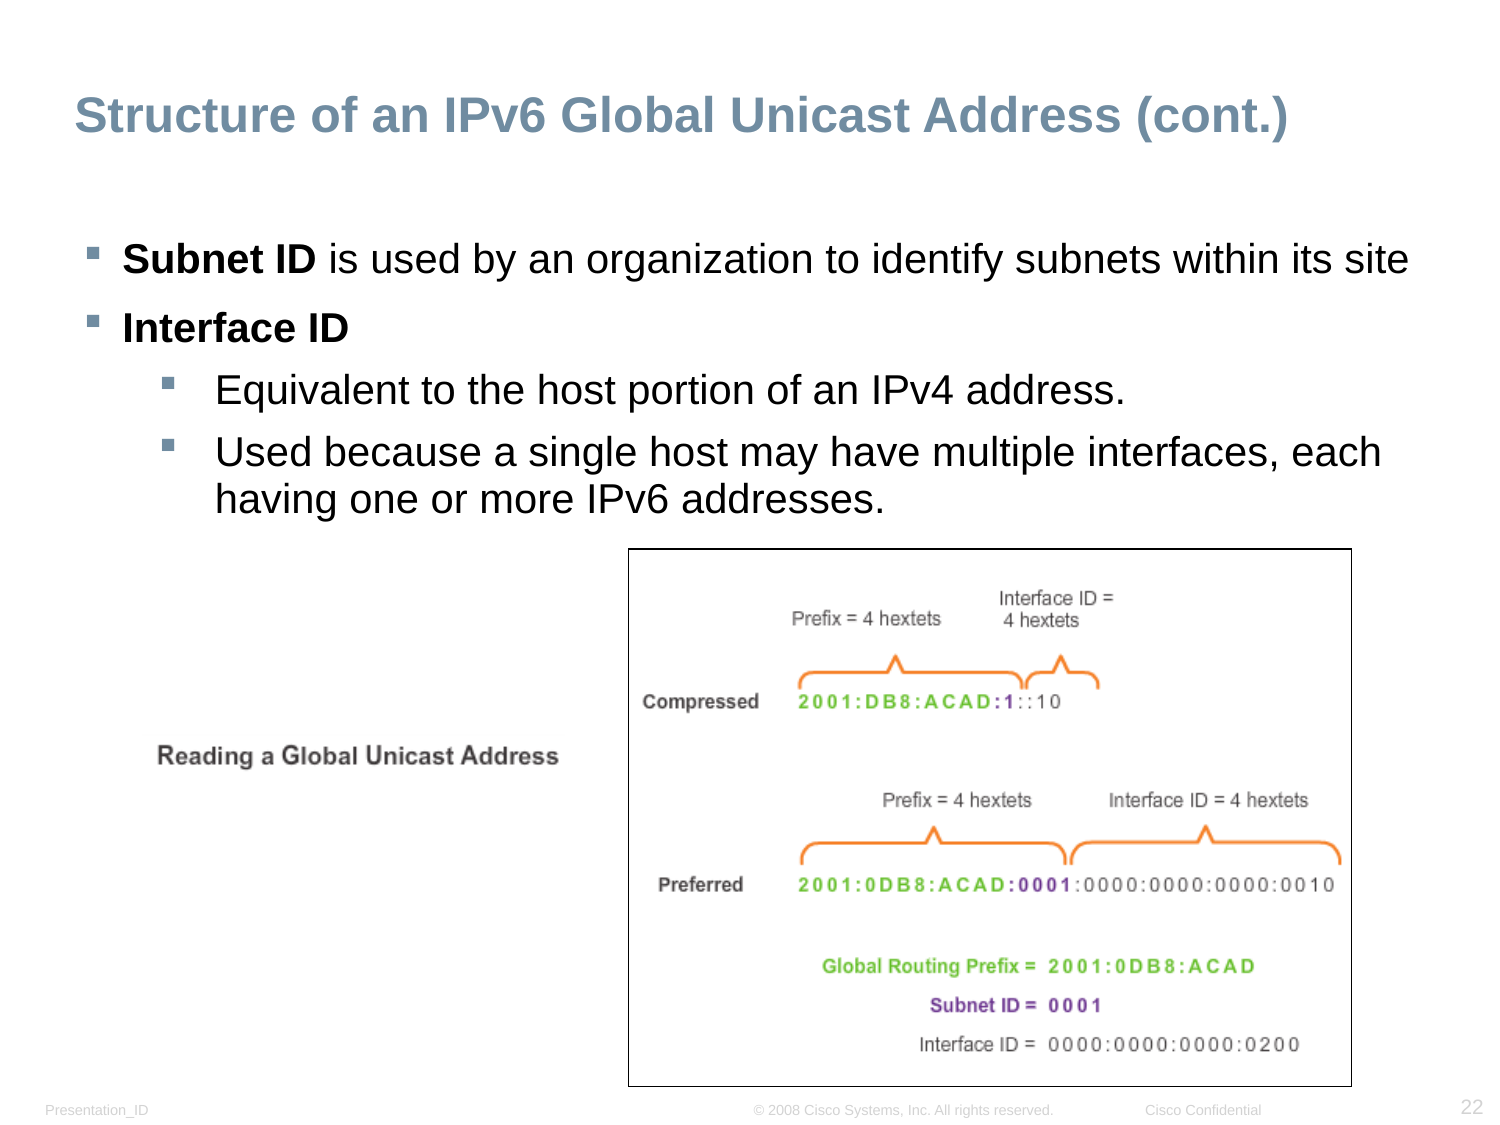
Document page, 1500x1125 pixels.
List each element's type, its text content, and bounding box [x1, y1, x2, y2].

list Subnet ID is used by an organization to identify subnets within its site Interface ID Equivalent to the host portion of an IPv4 address. Used because a single host may have multiple interfaces, each having one or more IPv6 addresses. [69, 229, 1468, 1064]
title Structure of an IPv6 Global Unicast Address (cont.) [61, 45, 1500, 150]
picture [141, 734, 565, 781]
picture [628, 549, 1352, 1087]
